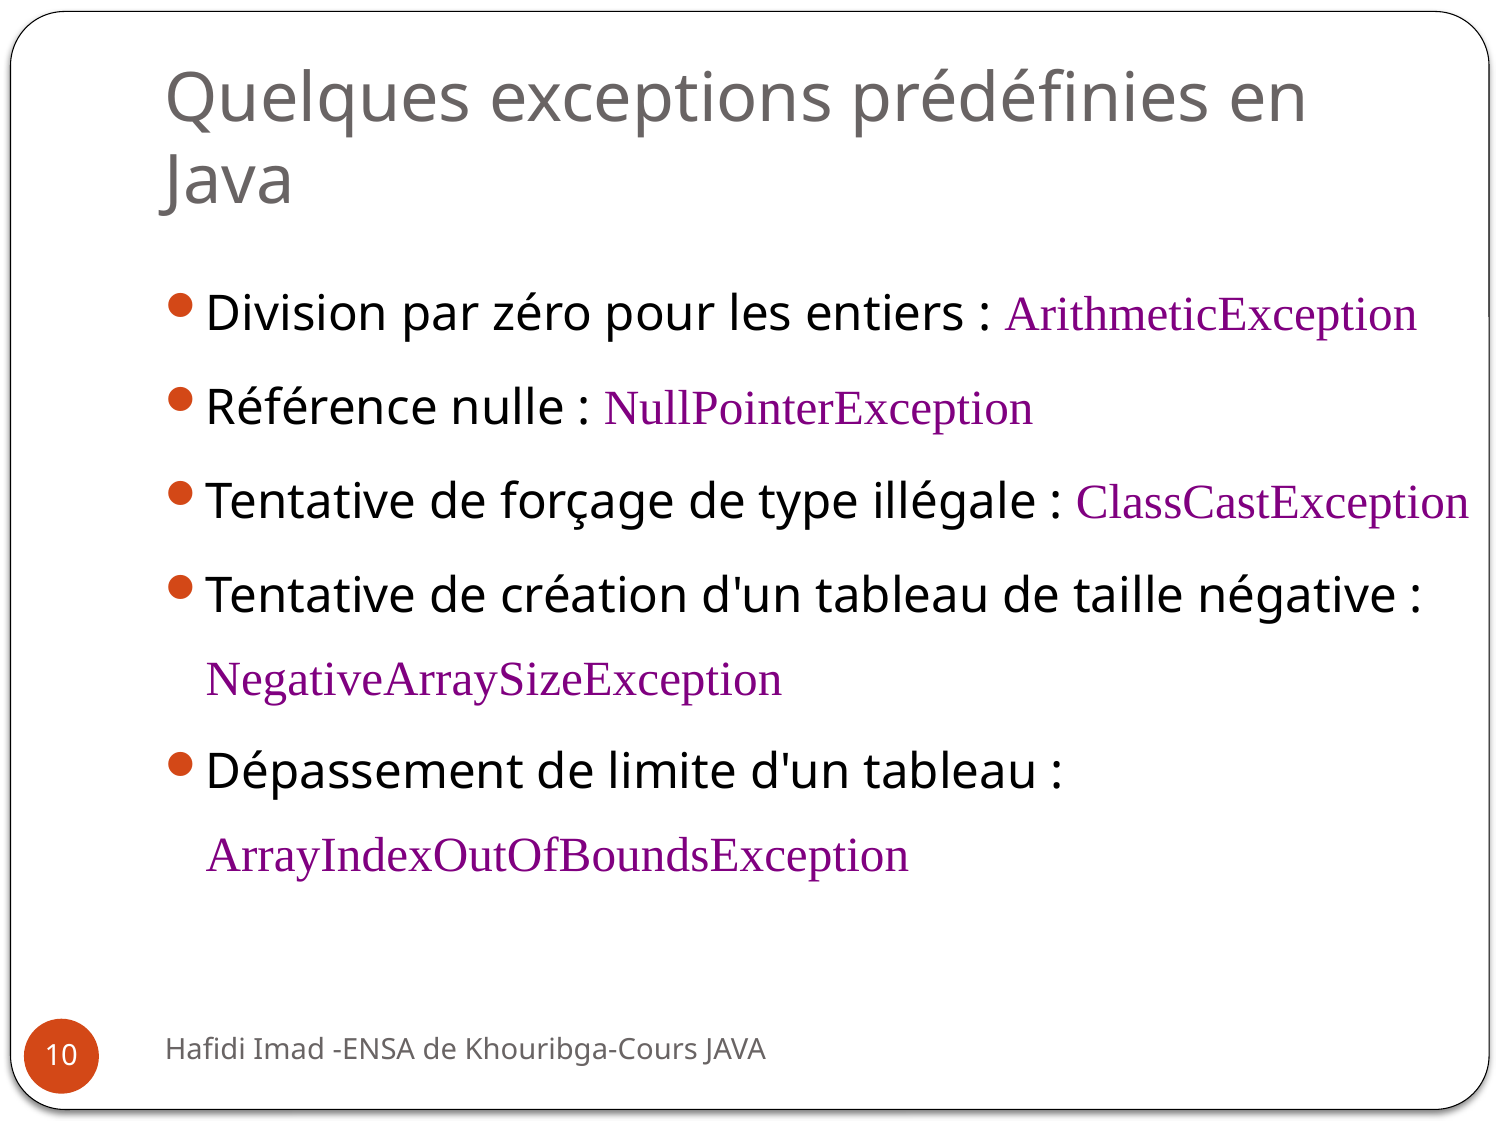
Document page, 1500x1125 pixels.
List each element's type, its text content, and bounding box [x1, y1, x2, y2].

footer Hafidi Imad -ENSA de Khouribga-Cours JAVA [150, 1012, 800, 1088]
list Division par zéro pour les entiers : ArithmeticException Référence nulle : NullPointerException Tentative de forçage de type illégale : ClassCastException Tentative de création d'un tableau de taille négative : NegativeArraySizeException Dépassement de limite d'un tableau : ArrayIndexOutOfBoundsException [150, 249, 1500, 925]
title Quelques exceptions prédéfinies en Java [150, 45, 1425, 233]
slide_number 10 [23, 1018, 99, 1094]
